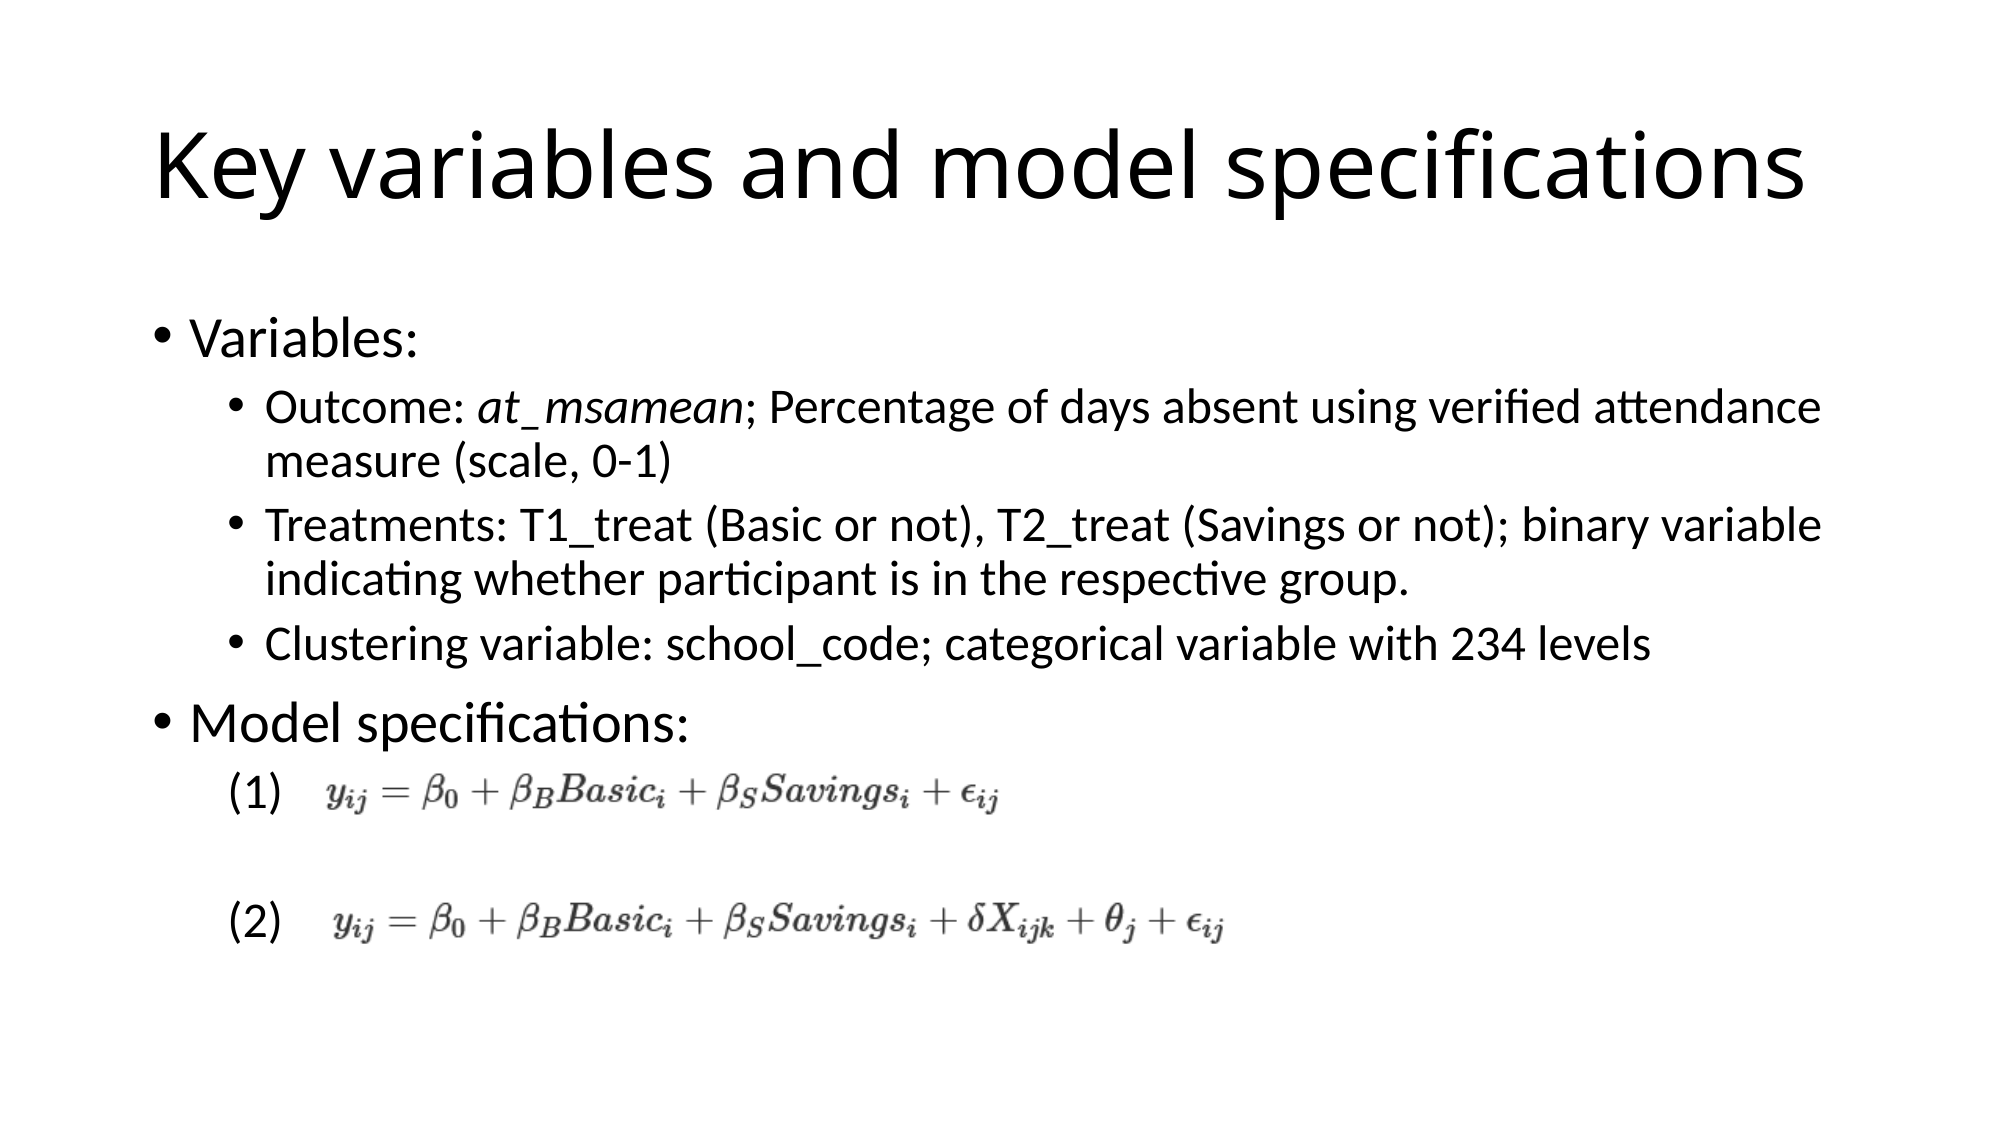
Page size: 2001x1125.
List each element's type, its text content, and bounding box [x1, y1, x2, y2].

picture [303, 881, 1248, 956]
title Key variables and model specifications [137, 59, 1863, 278]
picture [303, 770, 1018, 824]
list Variables: Outcome: at_msamean; Percentage of days absent using verified attendance measure (scale, 0-1) Treatments: T1_treat (Basic or not), T2_treat (Savings or not); binary variable indicating whether participant is in the respective group. Clustering variable: school_code; categorical variable with 234 levels Model specifications: (1) (2) [137, 299, 1863, 1014]
